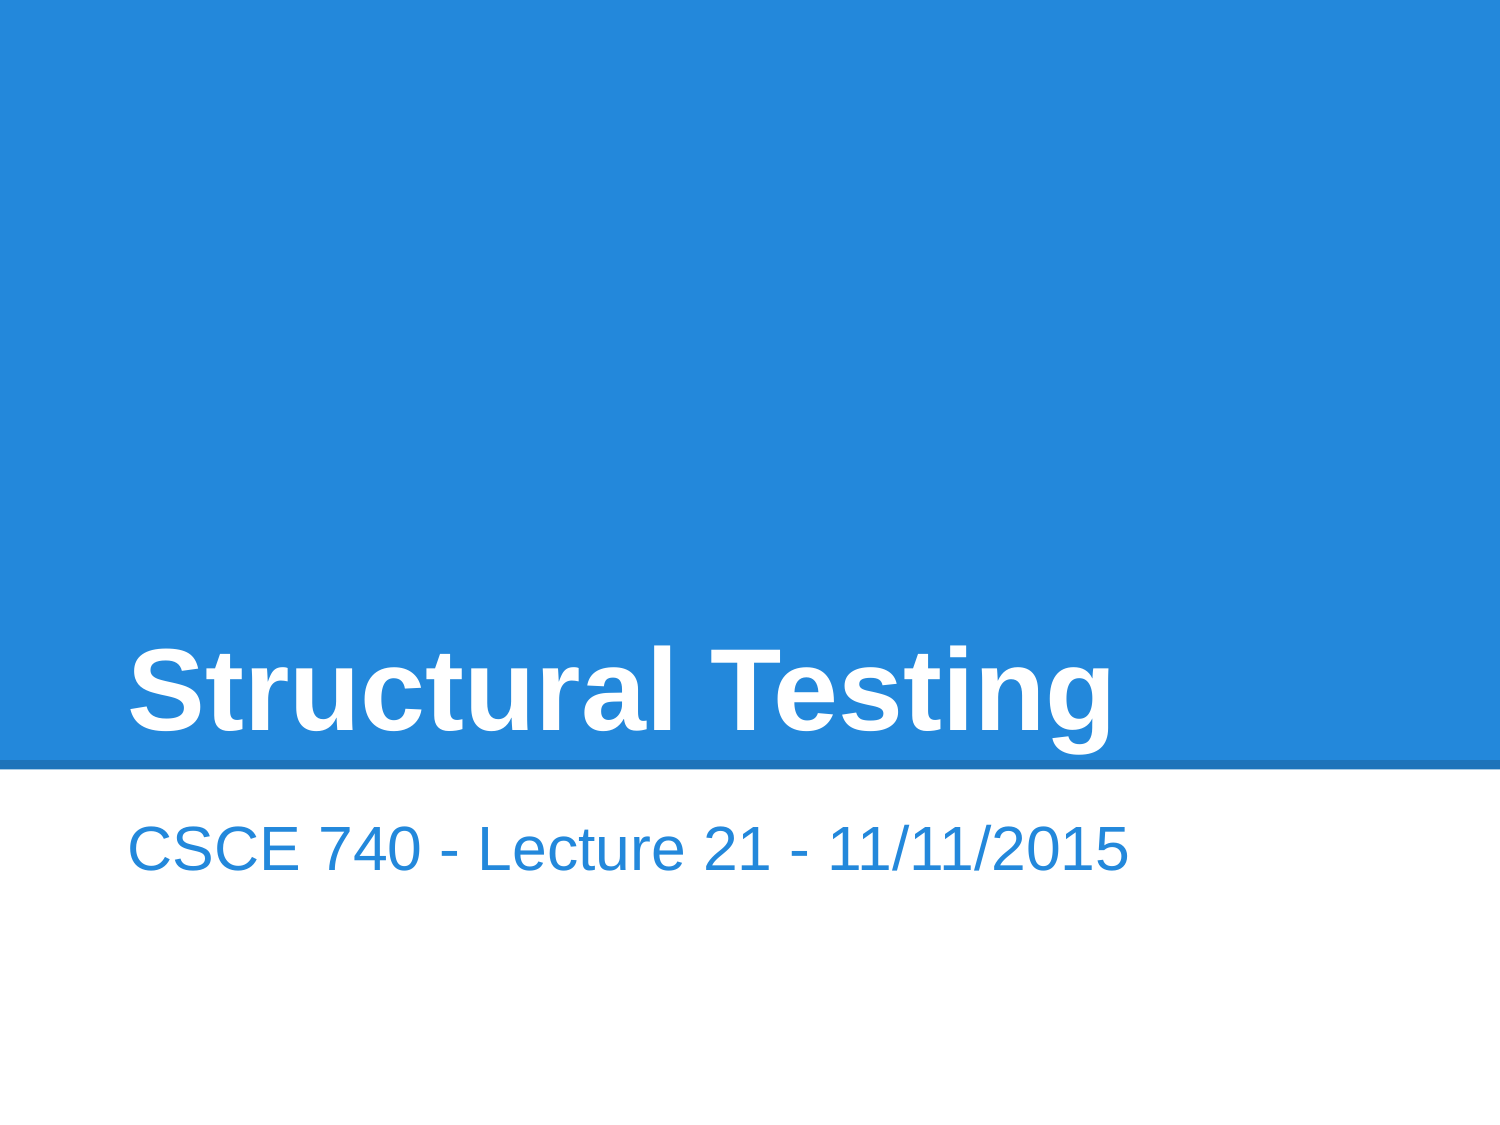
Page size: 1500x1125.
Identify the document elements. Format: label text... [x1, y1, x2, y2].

title Structural Testing [112, 408, 1388, 770]
subtitle CSCE 740 - Lecture 21 - 11/11/2015 [112, 793, 1388, 963]
